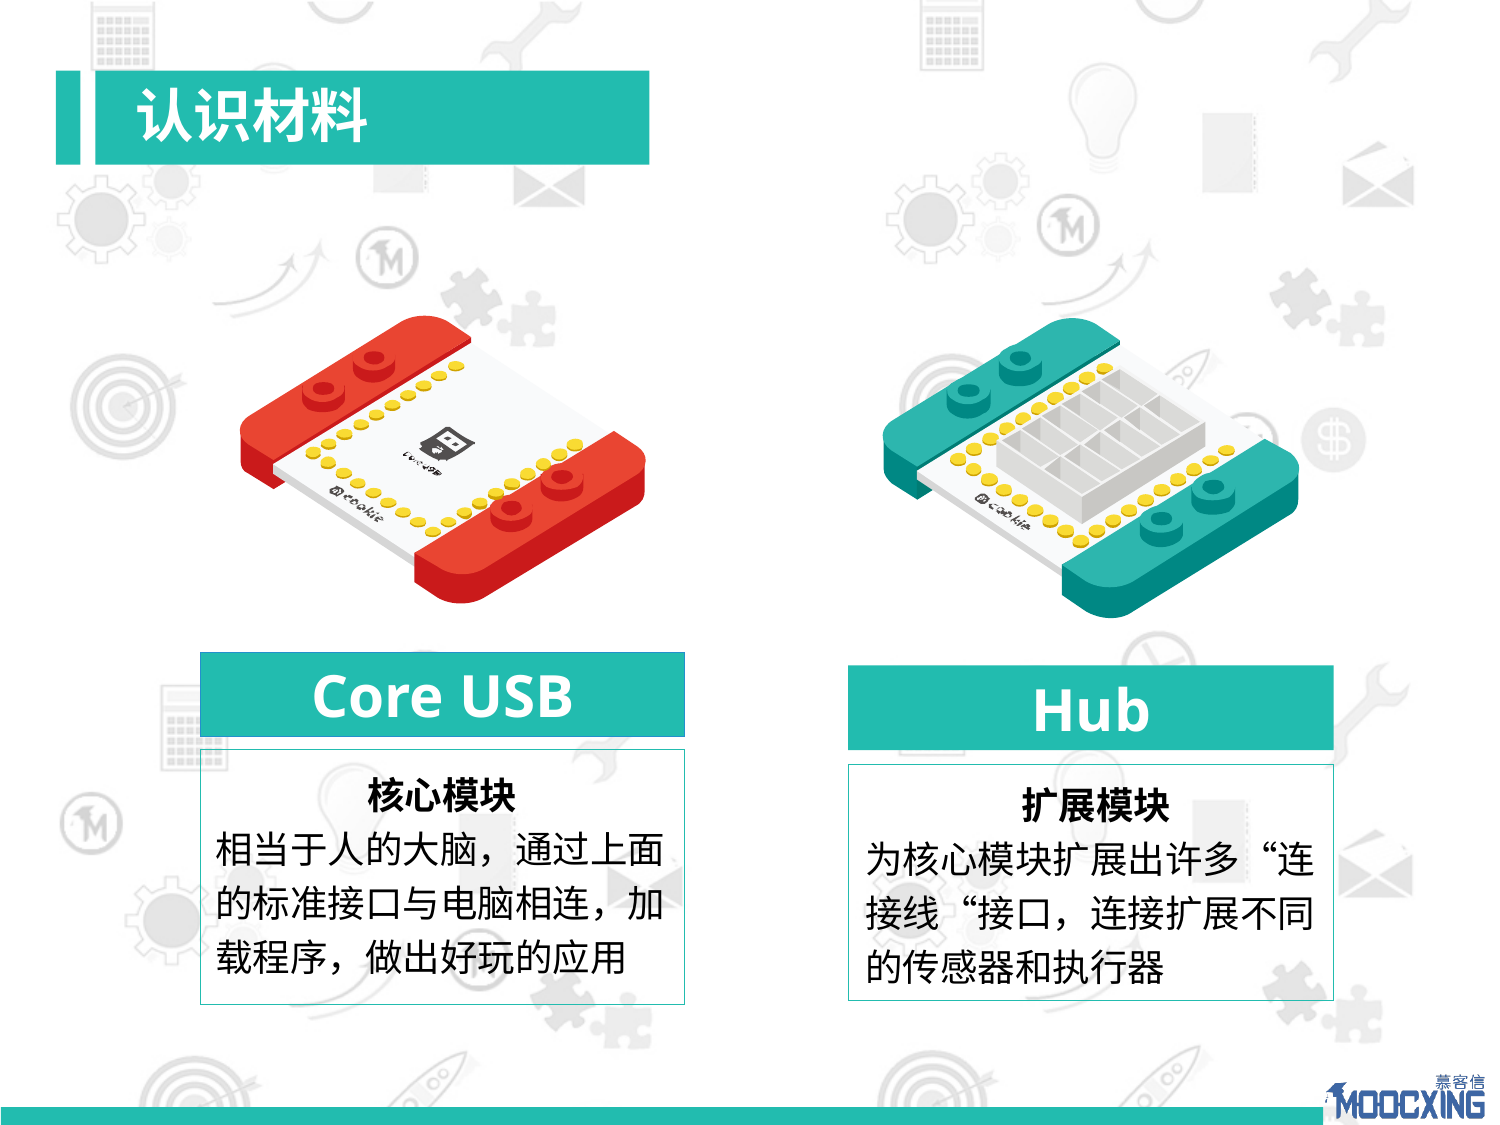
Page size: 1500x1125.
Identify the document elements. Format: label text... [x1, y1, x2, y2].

title 认识材料 [120, 72, 872, 165]
picture [0, 0, 1500, 1125]
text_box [200, 313, 685, 1005]
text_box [848, 316, 1342, 1001]
